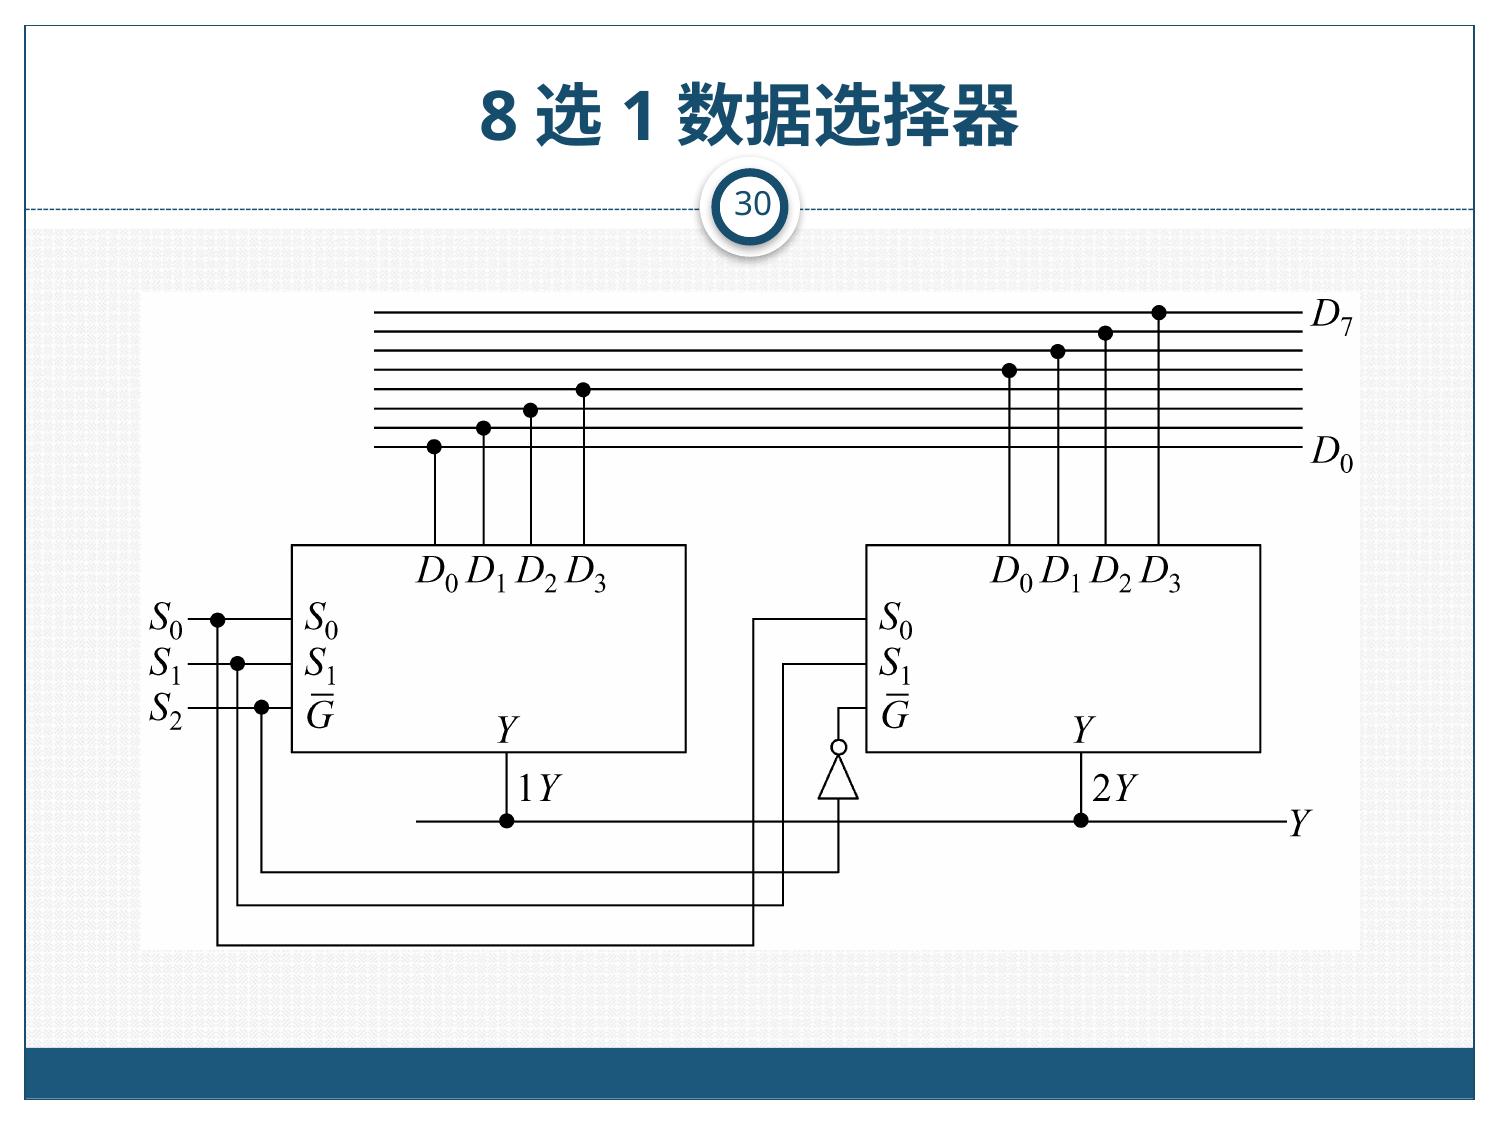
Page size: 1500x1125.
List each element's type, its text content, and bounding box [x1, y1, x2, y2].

slide_number 30 [715, 168, 791, 241]
picture [26, 229, 1473, 1047]
title 8选1数据选择器 [49, 37, 1450, 162]
